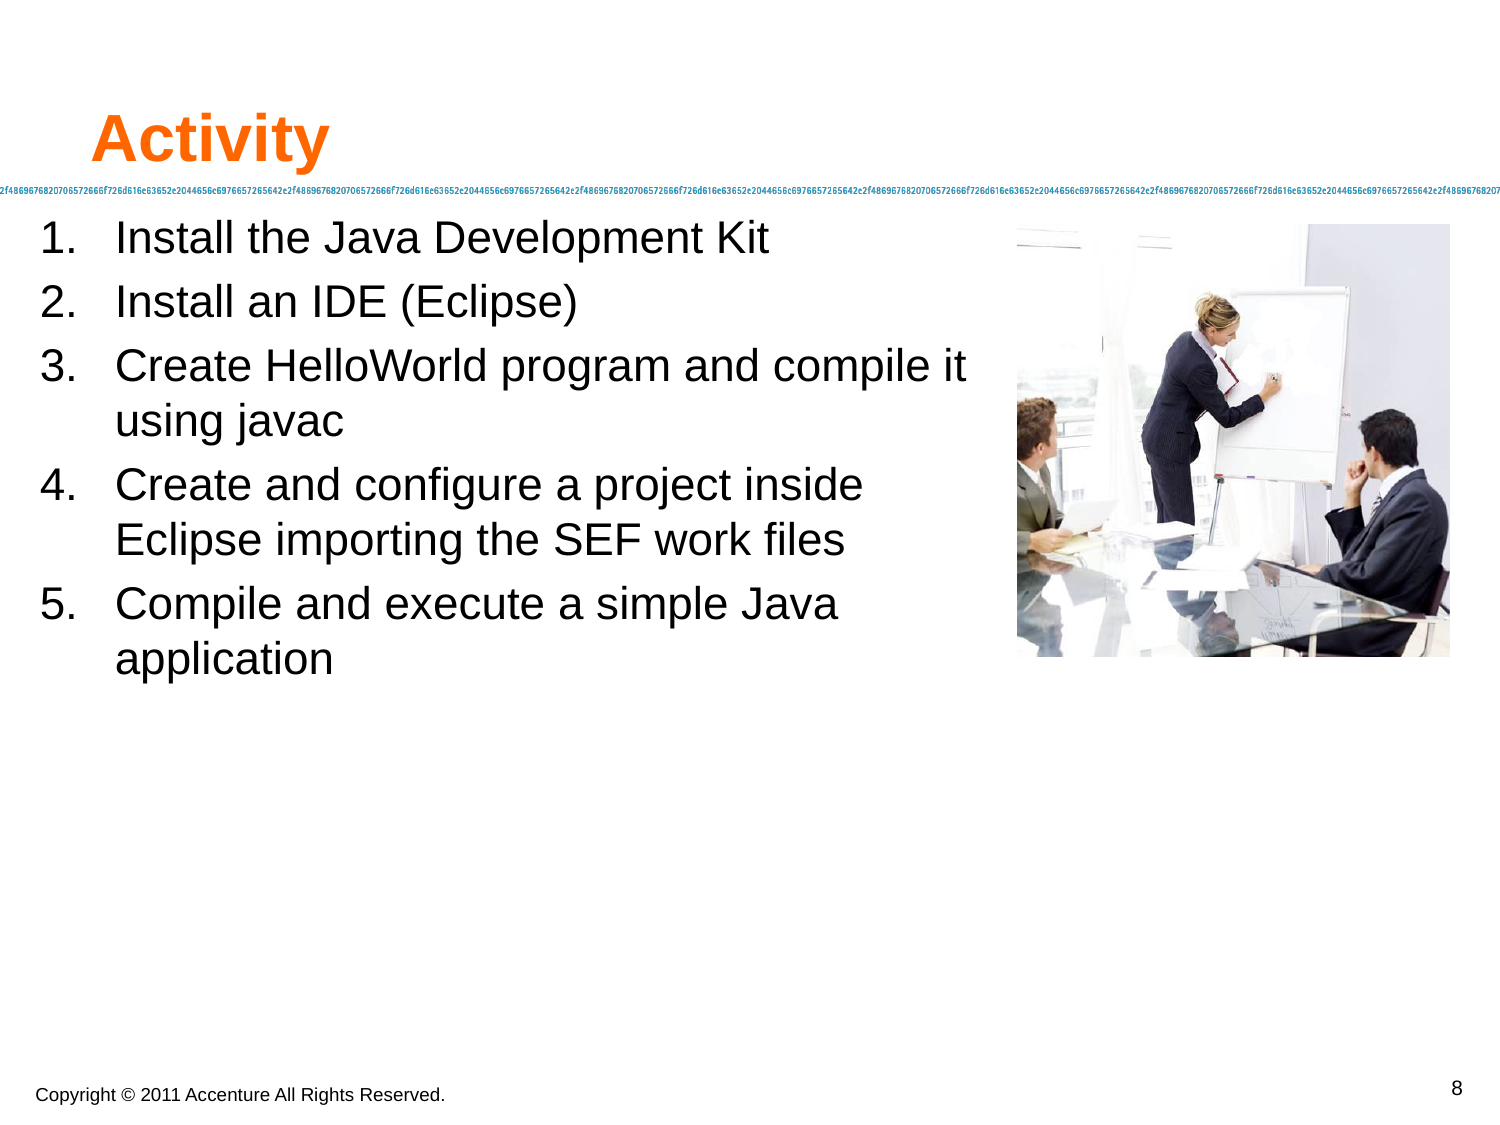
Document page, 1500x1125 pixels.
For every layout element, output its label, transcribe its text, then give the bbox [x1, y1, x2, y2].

title Activity [74, 32, 1413, 183]
list Install the Java Development Kit Install an IDE (Eclipse) Create HelloWorld program and compile it using javac Create and configure a project inside Eclipse importing the SEF work files Compile and execute a simple Java application [24, 199, 987, 1076]
text_box 8 [1200, 1062, 1478, 1107]
picture [0, 186, 1500, 194]
picture [1017, 224, 1451, 658]
